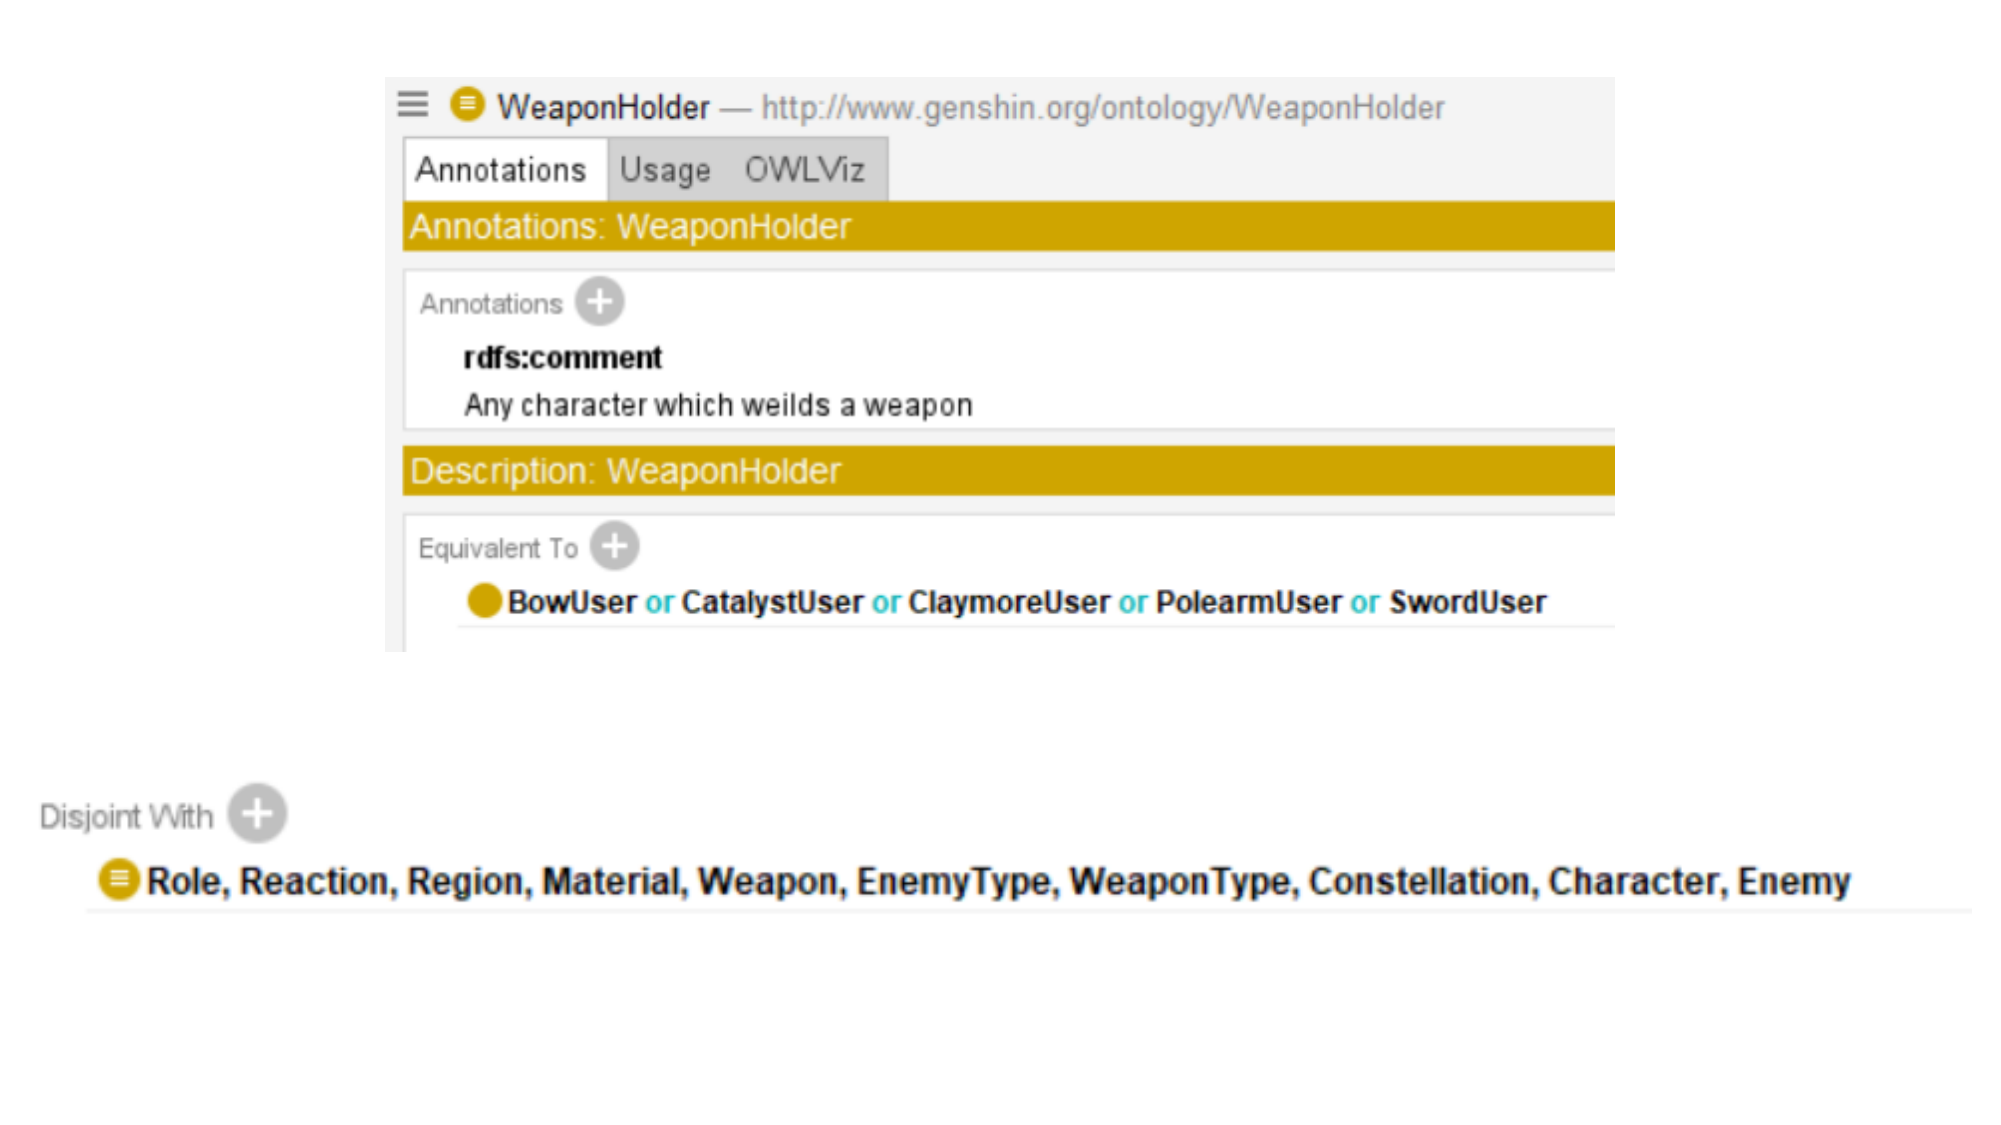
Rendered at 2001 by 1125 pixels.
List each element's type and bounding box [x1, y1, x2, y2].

picture [385, 77, 1615, 652]
picture [28, 777, 1972, 973]
